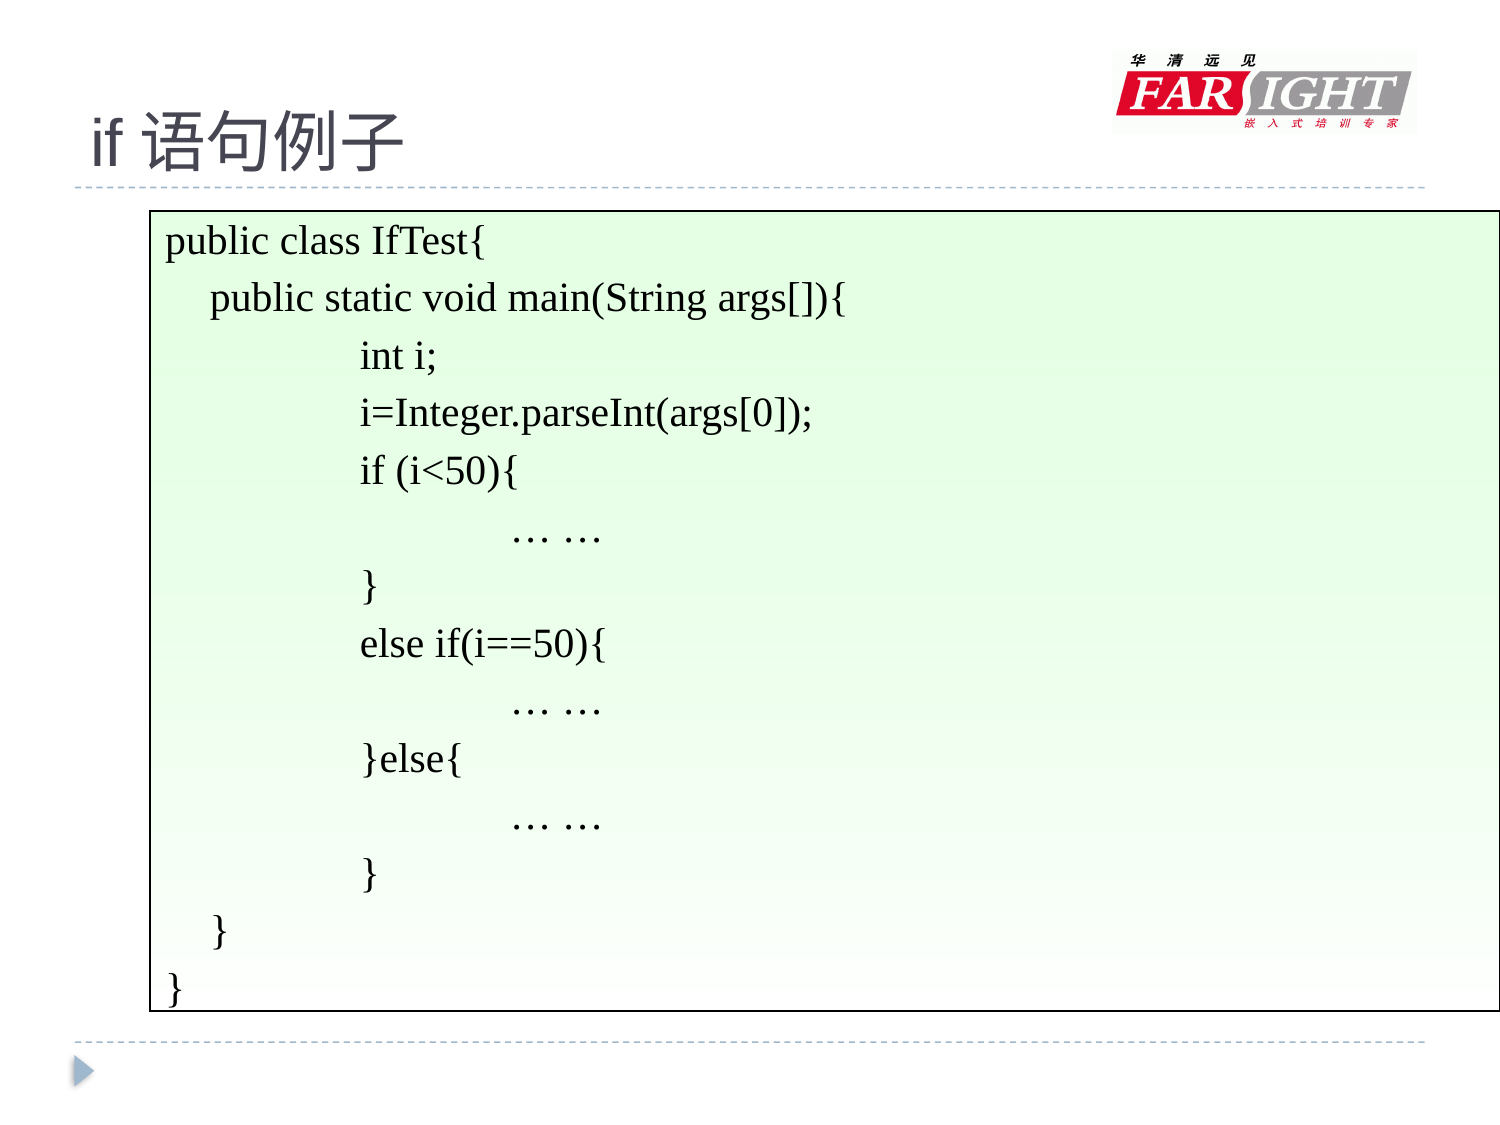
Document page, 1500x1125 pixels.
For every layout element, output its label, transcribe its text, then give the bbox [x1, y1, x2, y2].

title if语句例子 [74, 24, 1426, 188]
list public class IfTest{ public static void main(String args[]){ int i; i=Integer.parseInt(args[0]); if (i<50){ … … } else if(i==50){ … … }else{ … … } } } [149, 210, 1500, 1012]
